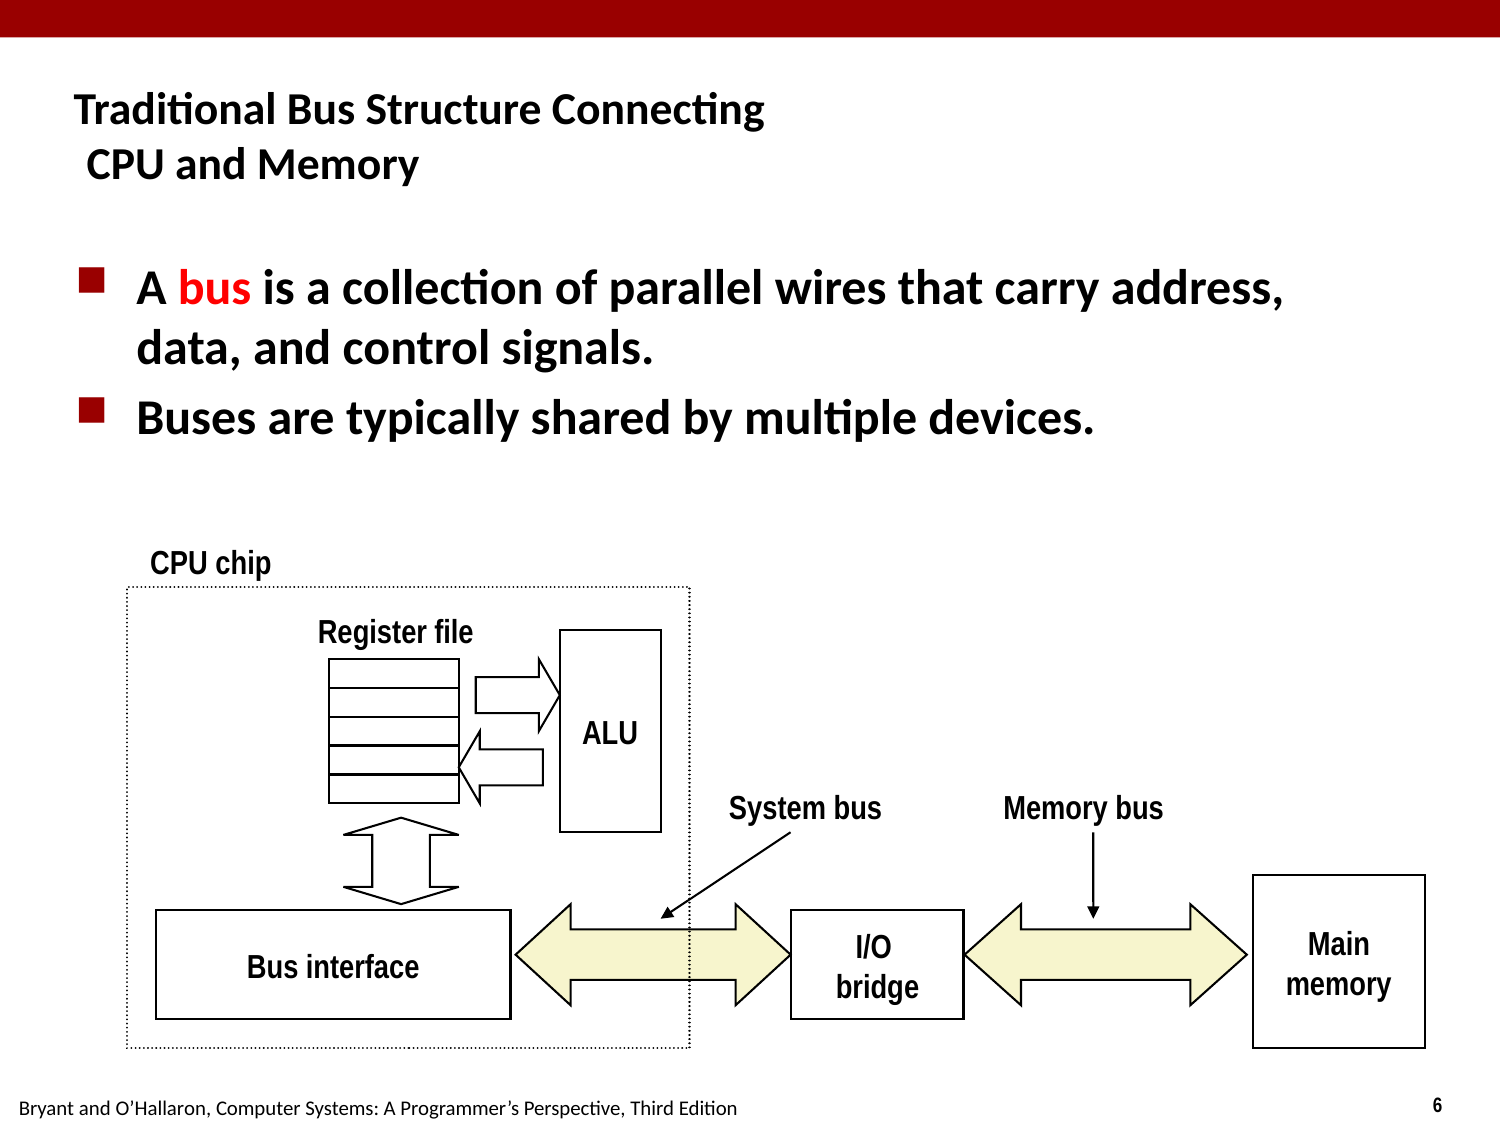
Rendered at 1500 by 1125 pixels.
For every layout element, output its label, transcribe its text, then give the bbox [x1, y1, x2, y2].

text_box Memory bus [988, 778, 1180, 834]
text_box System bus [714, 778, 898, 834]
text_box [964, 904, 1247, 1006]
text_box [127, 586, 690, 1049]
text_box [660, 832, 791, 919]
title Traditional Bus Structure Connecting CPU and Memory [58, 71, 1500, 197]
list A bus is a collection of parallel wires that carry address, data, and control signals. Buses are typically shared by multiple devices. [64, 246, 1361, 1063]
text_box CPU chip [135, 533, 287, 589]
text_box Main memory [1252, 875, 1425, 1049]
text_box [690, 904, 791, 1006]
text_box I/O bridge [791, 910, 964, 1020]
text_box [1087, 832, 1100, 919]
